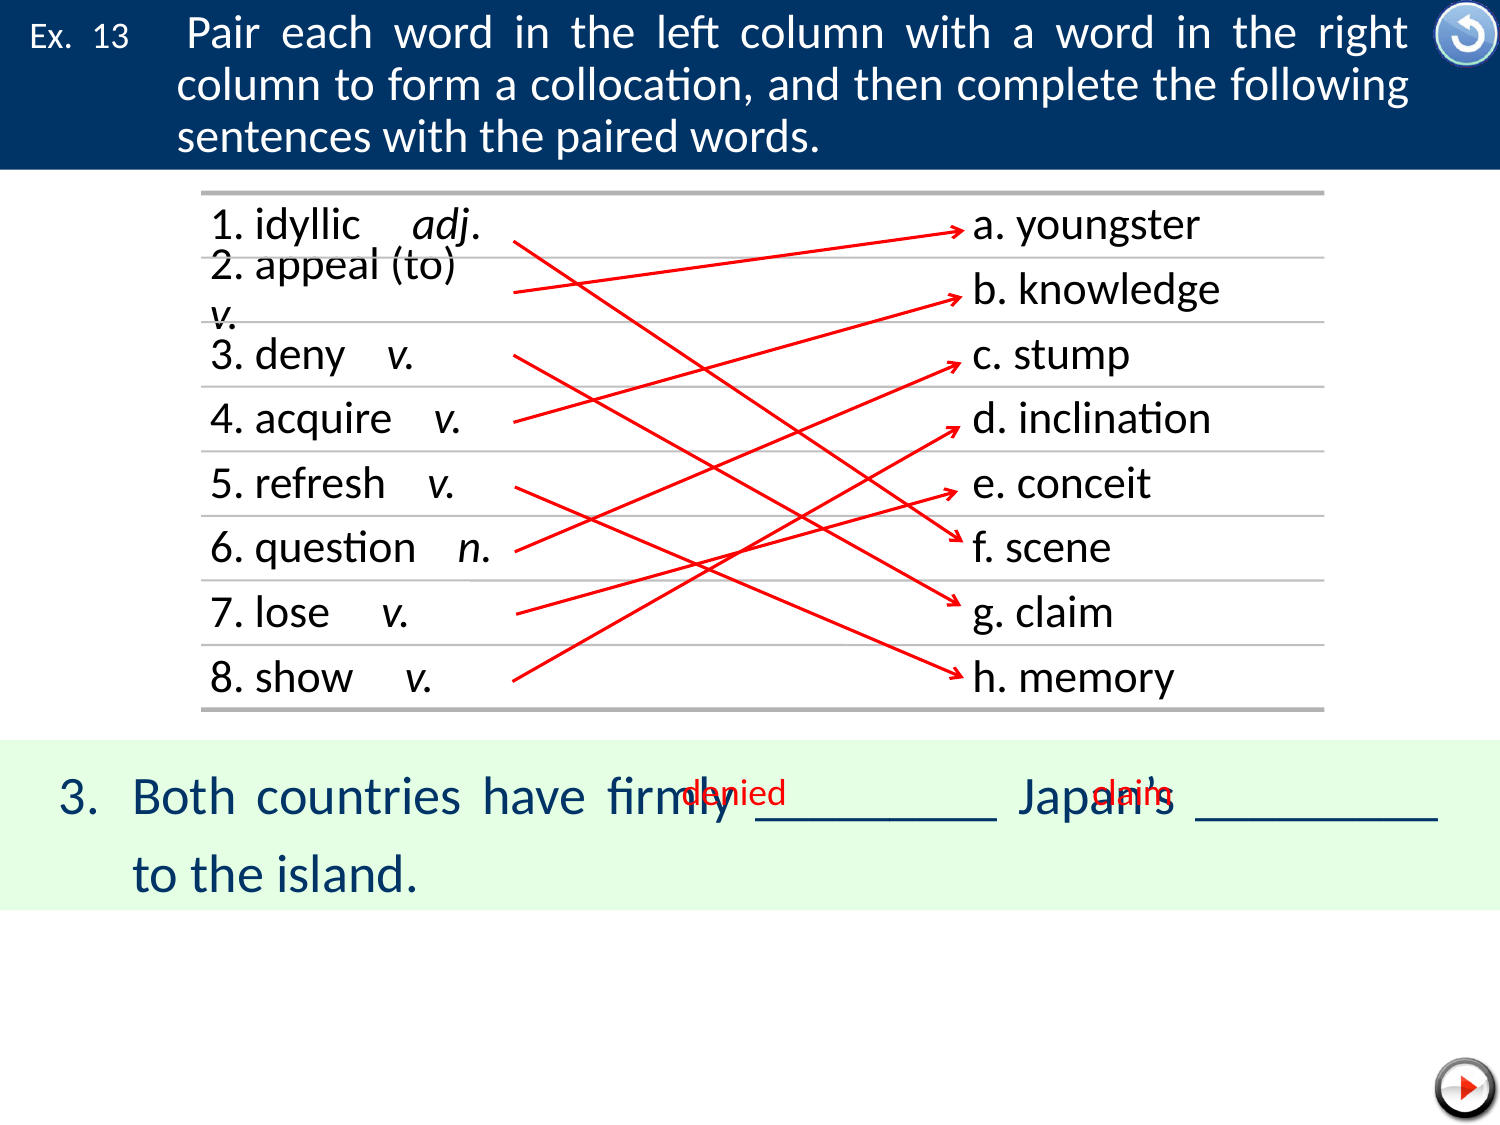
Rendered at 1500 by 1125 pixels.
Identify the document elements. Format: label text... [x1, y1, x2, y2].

text_box 3. Both countries have firmly _________ Japan’s _________ to the island. [0, 739, 1500, 911]
picture [1428, 1053, 1500, 1125]
text_box Ex. 13 Pair each word in the left column with a word in the right column to form a collocation, and then complete the following sentences with the paired words. [0, 0, 1500, 170]
text_box claim [1092, 768, 1174, 814]
text_box denied [681, 768, 788, 814]
picture [1432, 0, 1500, 68]
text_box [200, 192, 1325, 710]
